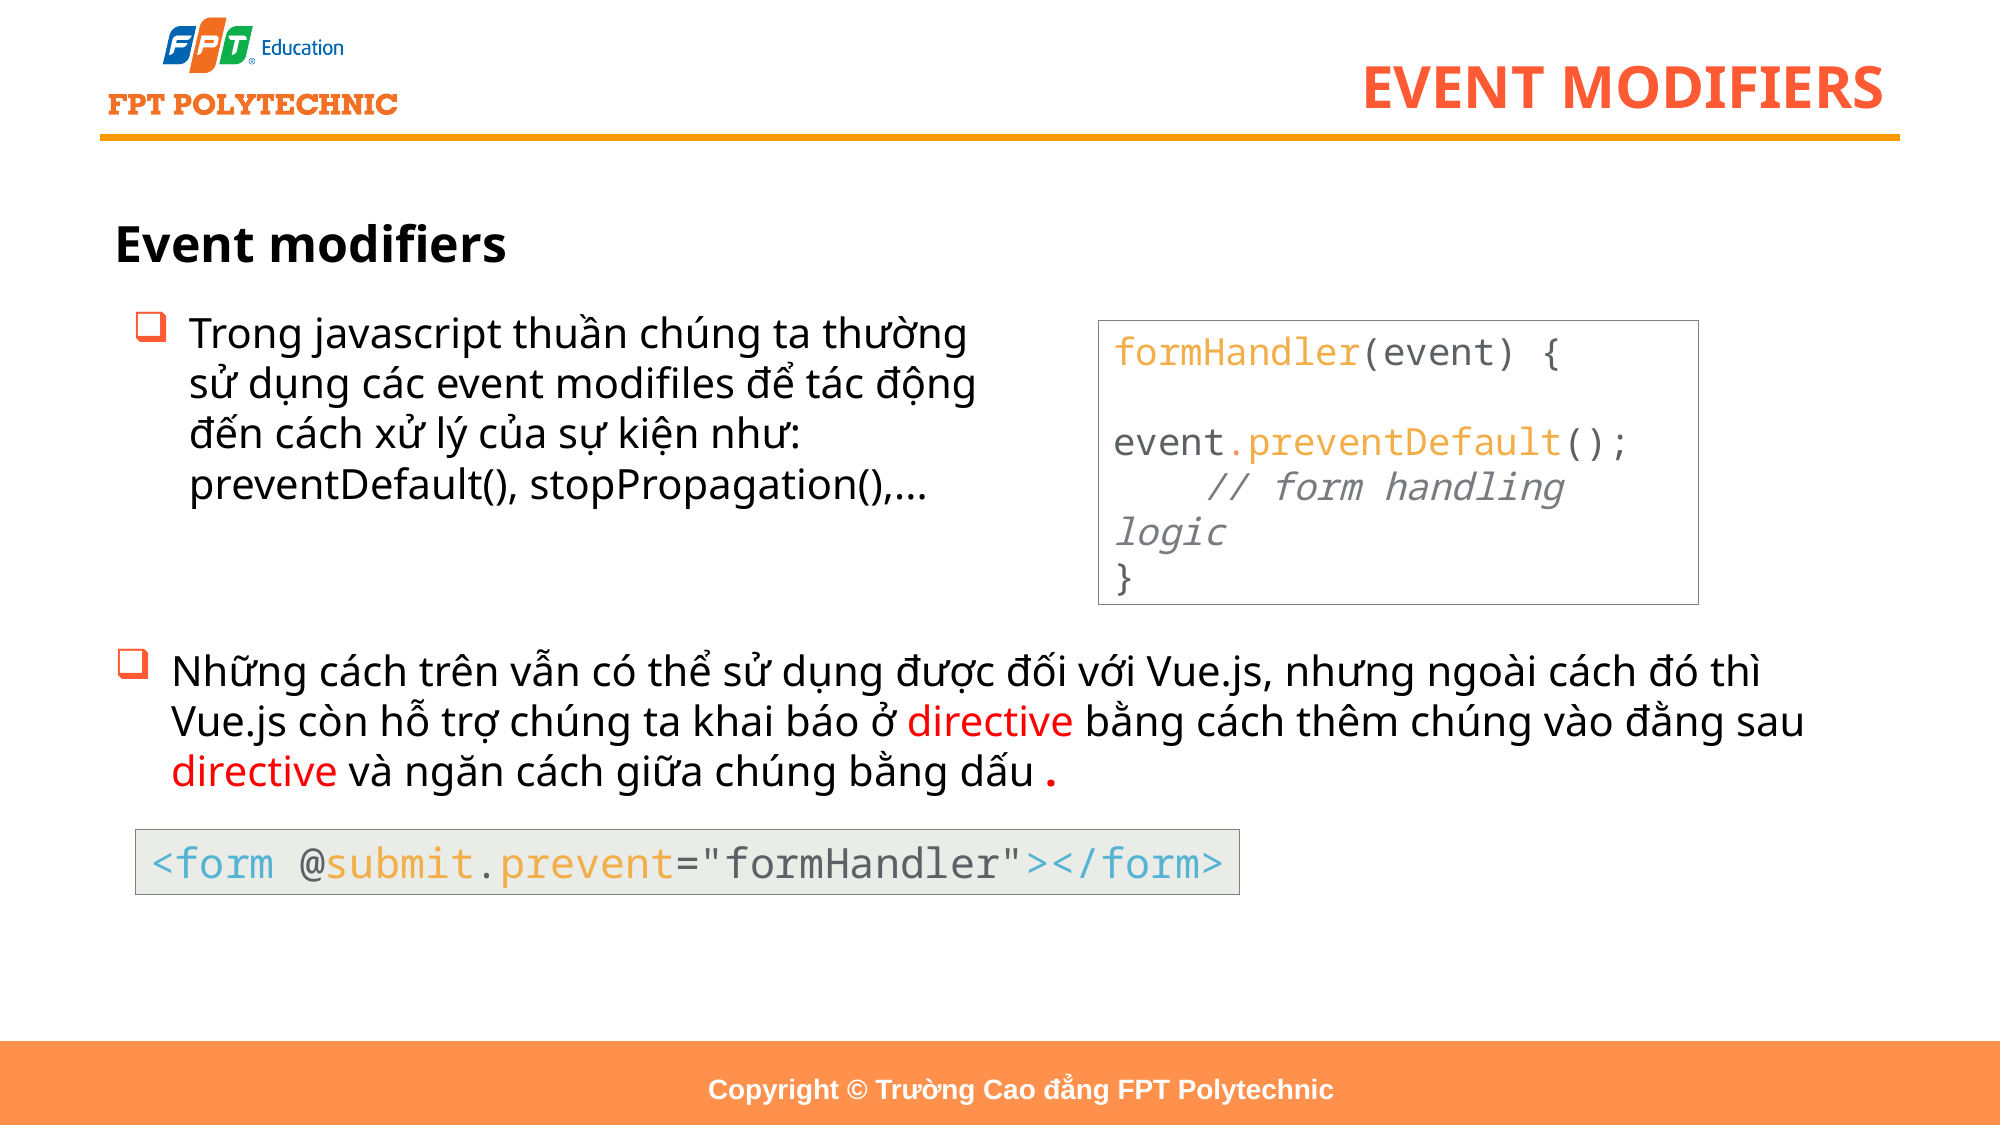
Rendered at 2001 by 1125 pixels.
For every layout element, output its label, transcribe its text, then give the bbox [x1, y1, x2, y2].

text_box <form @submit.prevent="formHandler"></form> [135, 829, 1240, 895]
text_box formHandler(event) { event.preventDefault(); // form handling logic } [1098, 320, 1699, 605]
text_box Trong javascript thuần chúng ta thường sử dụng các event modifiles để tác động đến cách xử lý của sự kiện như: preventDefault(), stopPropagation(),... [117, 299, 1006, 515]
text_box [0, 1040, 2000, 1125]
text_box Event modifiers [99, 803, 1900, 1038]
title EVENT MODIFIERS [450, 45, 1900, 125]
text_box Những cách trên vẫn có thể sử dụng được đối với Vue.js, nhưng ngoài cách đó thì Vue.js còn hỗ trợ chúng ta khai báo ở directive bằng cách thêm chúng vào đằng sau directive và ngăn cách giữa chúng bằng dấu . [99, 637, 1900, 803]
text_box Event modifiers [99, 174, 1900, 637]
picture [98, 3, 408, 138]
